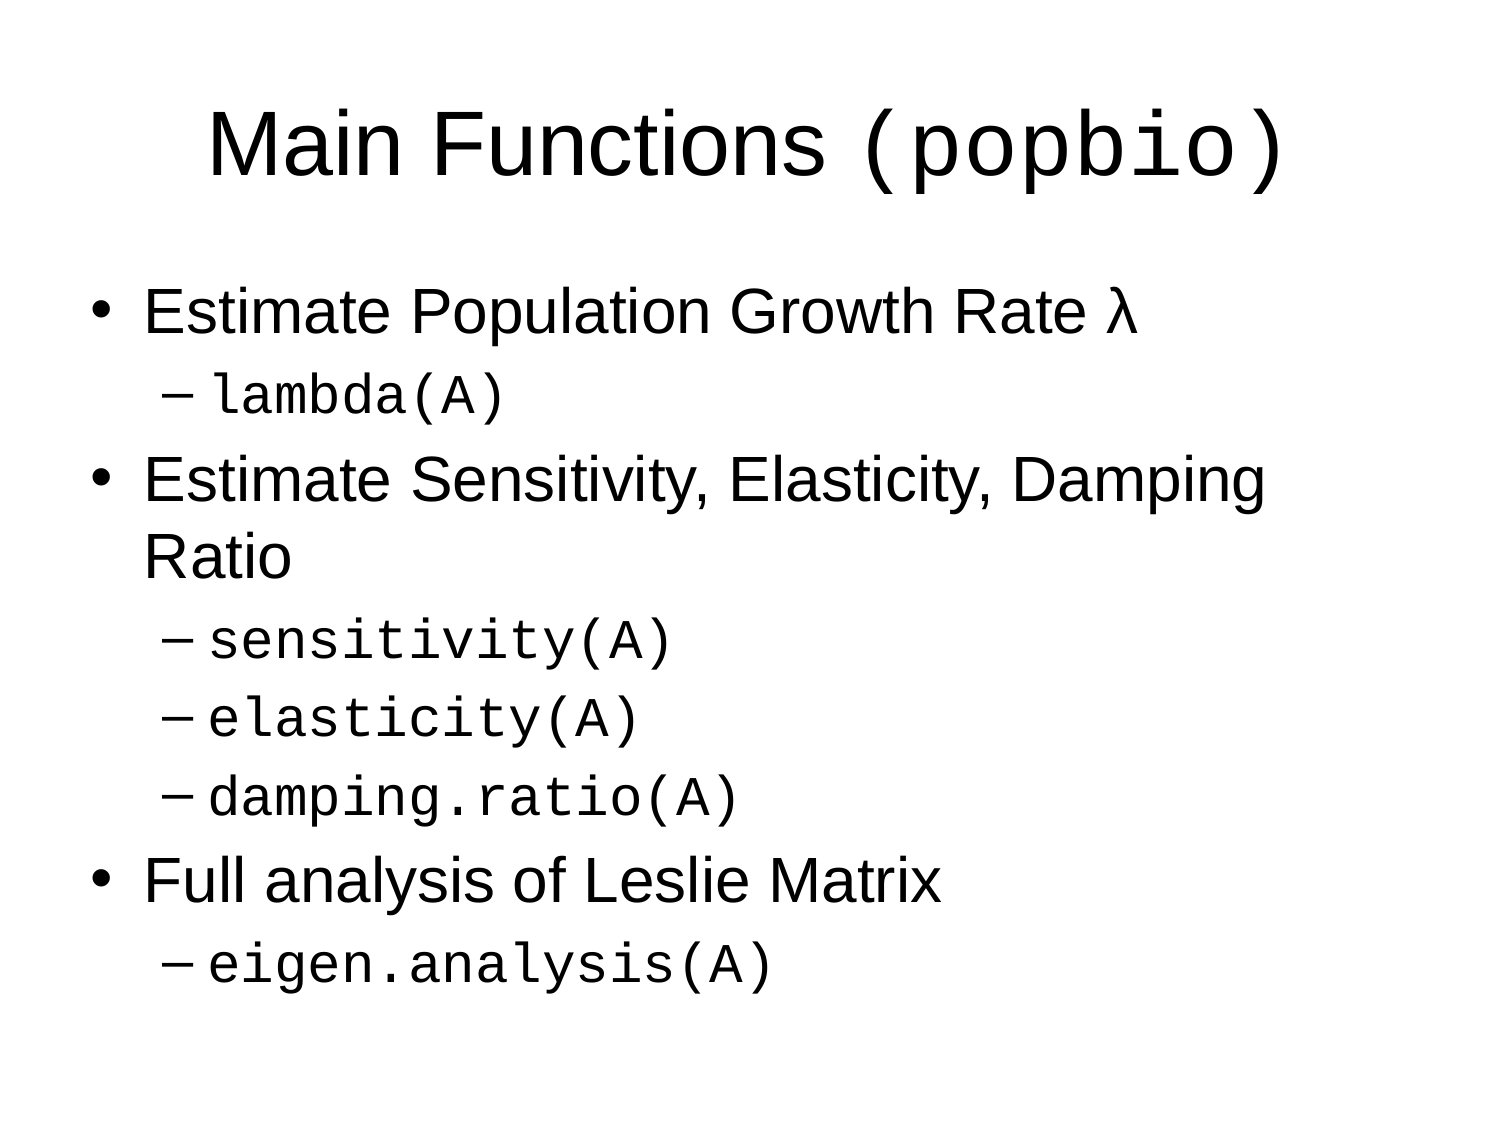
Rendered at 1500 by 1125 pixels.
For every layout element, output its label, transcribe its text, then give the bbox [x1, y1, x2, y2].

list Estimate Population Growth Rate λ lambda(A) Estimate Sensitivity, Elasticity, Damping Ratio sensitivity(A) elasticity(A) damping.ratio(A) Full analysis of Leslie Matrix eigen.analysis(A) [75, 262, 1425, 1005]
title Main Functions (popbio) [75, 45, 1425, 233]
